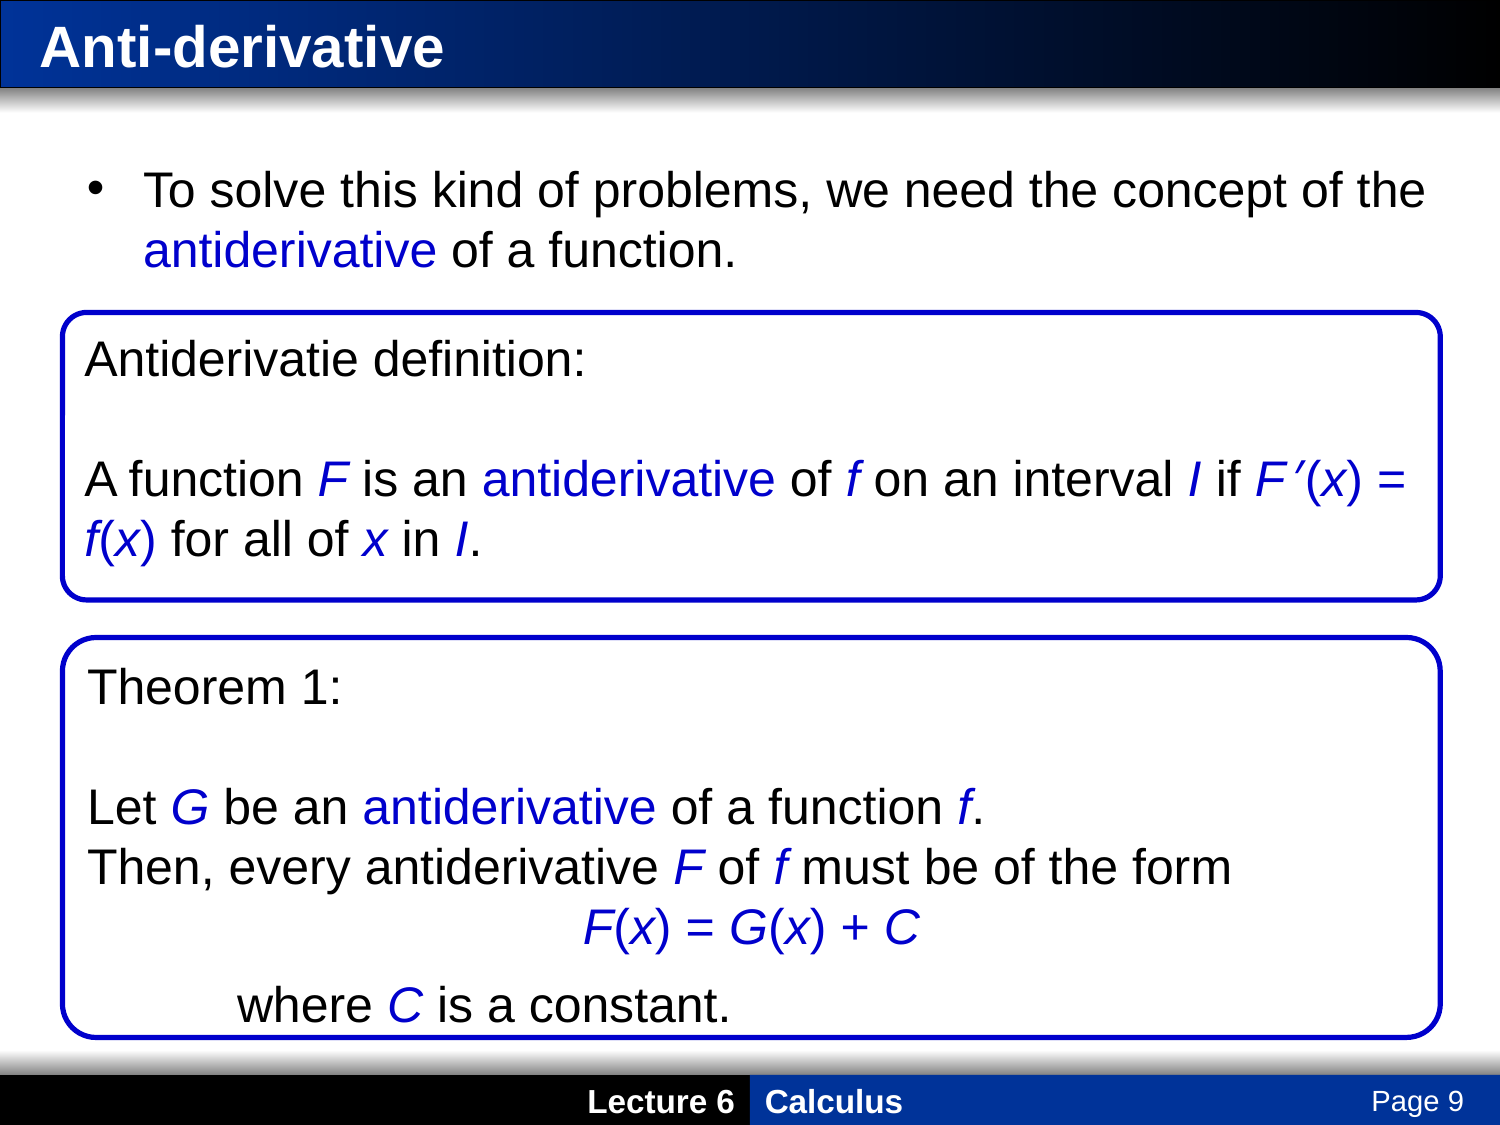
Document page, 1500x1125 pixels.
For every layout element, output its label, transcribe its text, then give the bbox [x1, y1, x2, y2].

title Anti-derivative [24, 12, 1500, 75]
slide_number Page 9 [1337, 1074, 1488, 1125]
text_box Theorem 1: Let G be an antiderivative of a function f. Then, every antiderivative F of f must be of the form F(x) = G(x) + C where C is a constant. [62, 637, 1441, 1038]
text_box To solve this kind of problems, we need the concept of the antiderivative of a function. [72, 149, 1450, 285]
text_box Antiderivatie definition: A function F is an antiderivative of f on an interval I if F ′(x) = f(x) for all of x in I. [62, 312, 1441, 600]
